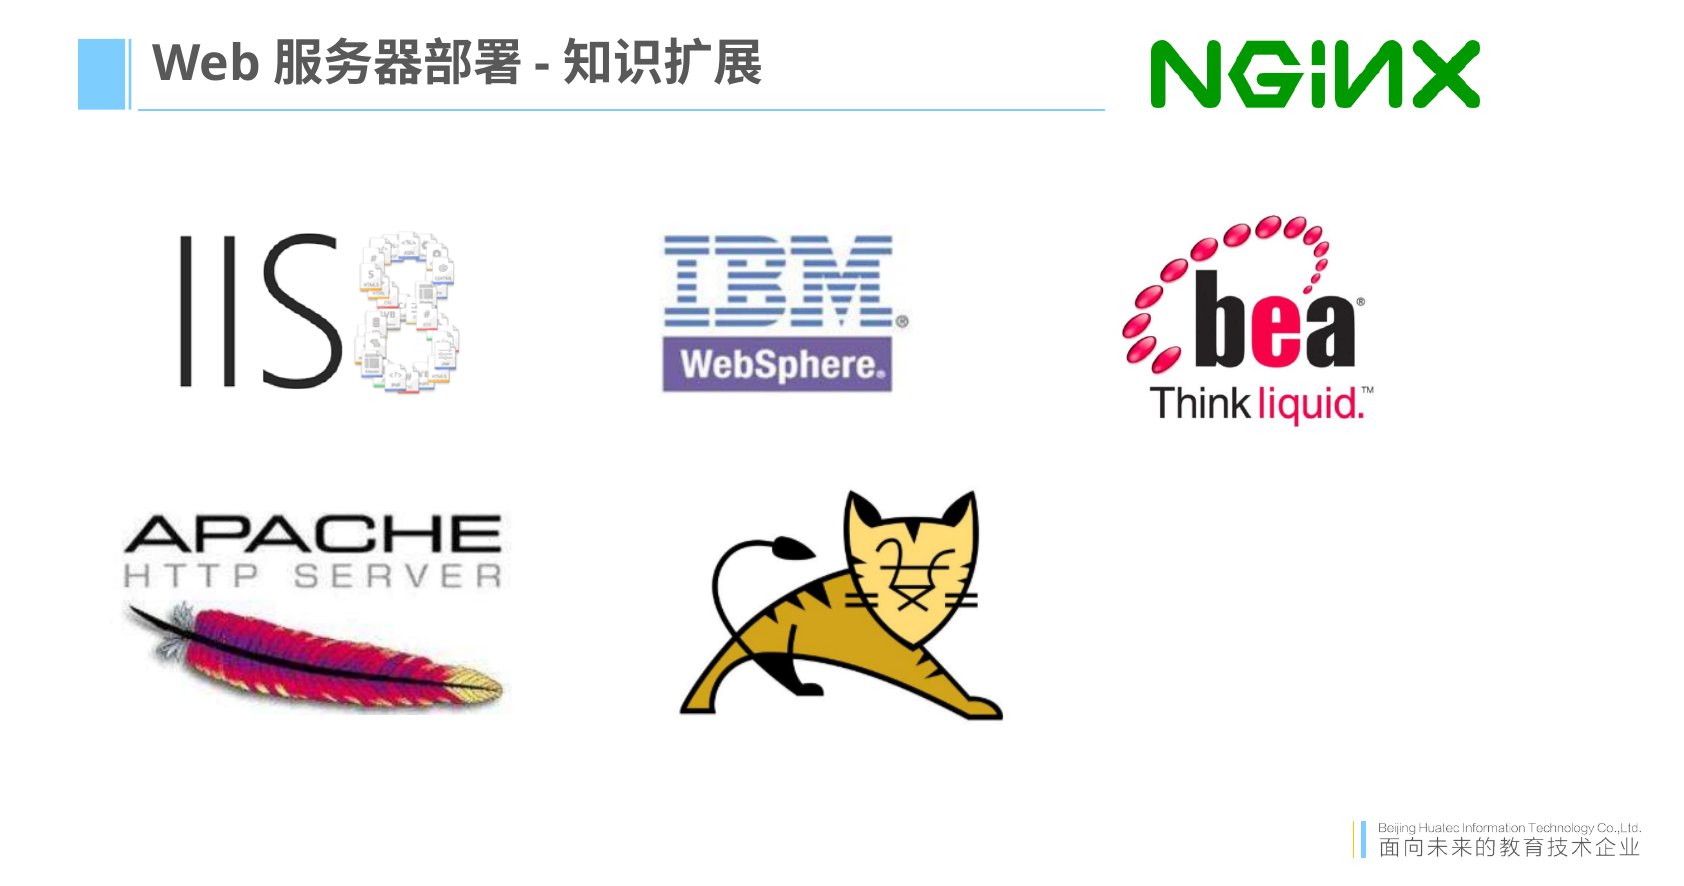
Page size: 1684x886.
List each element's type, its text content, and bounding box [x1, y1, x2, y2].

text_box Web服务器部署-知识扩展 [137, 29, 1145, 85]
picture [103, 511, 516, 715]
picture [1150, 40, 1480, 109]
picture [1104, 206, 1380, 431]
text_box [76, 37, 126, 112]
picture [167, 217, 464, 404]
picture [659, 224, 913, 398]
text_box [126, 37, 133, 112]
picture [638, 477, 1018, 731]
